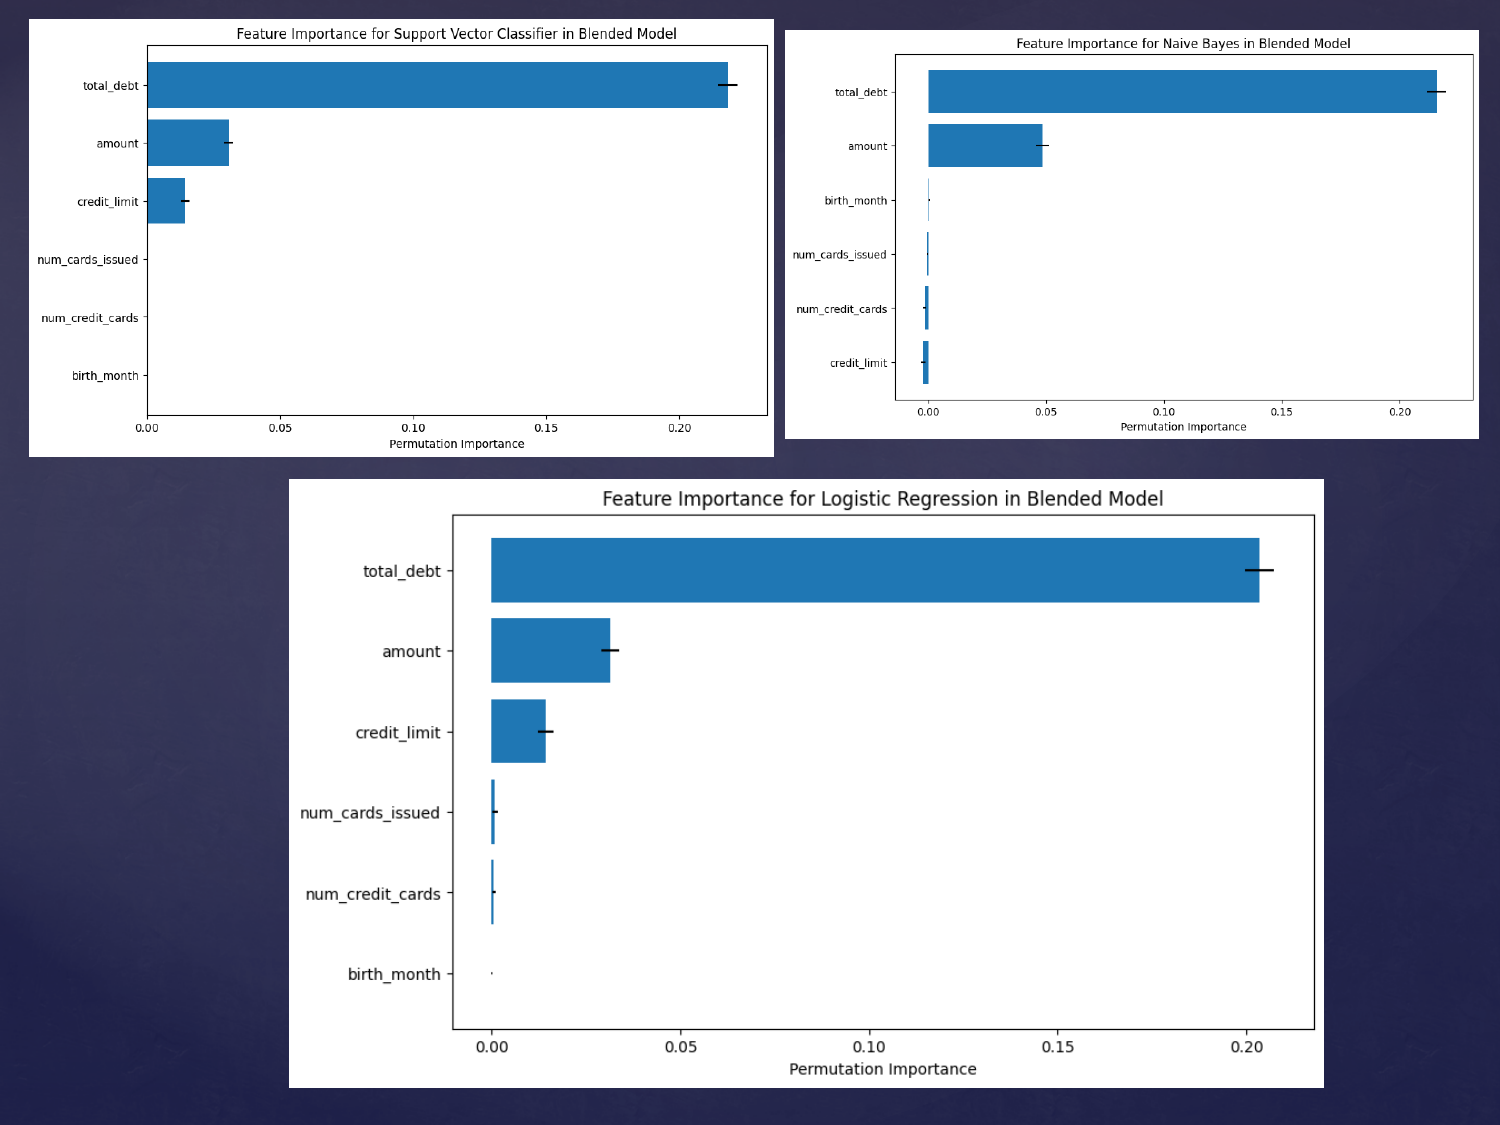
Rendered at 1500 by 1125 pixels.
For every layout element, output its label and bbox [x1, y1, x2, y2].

picture [288, 479, 1325, 1089]
list [28, 18, 775, 457]
picture [784, 30, 1480, 439]
